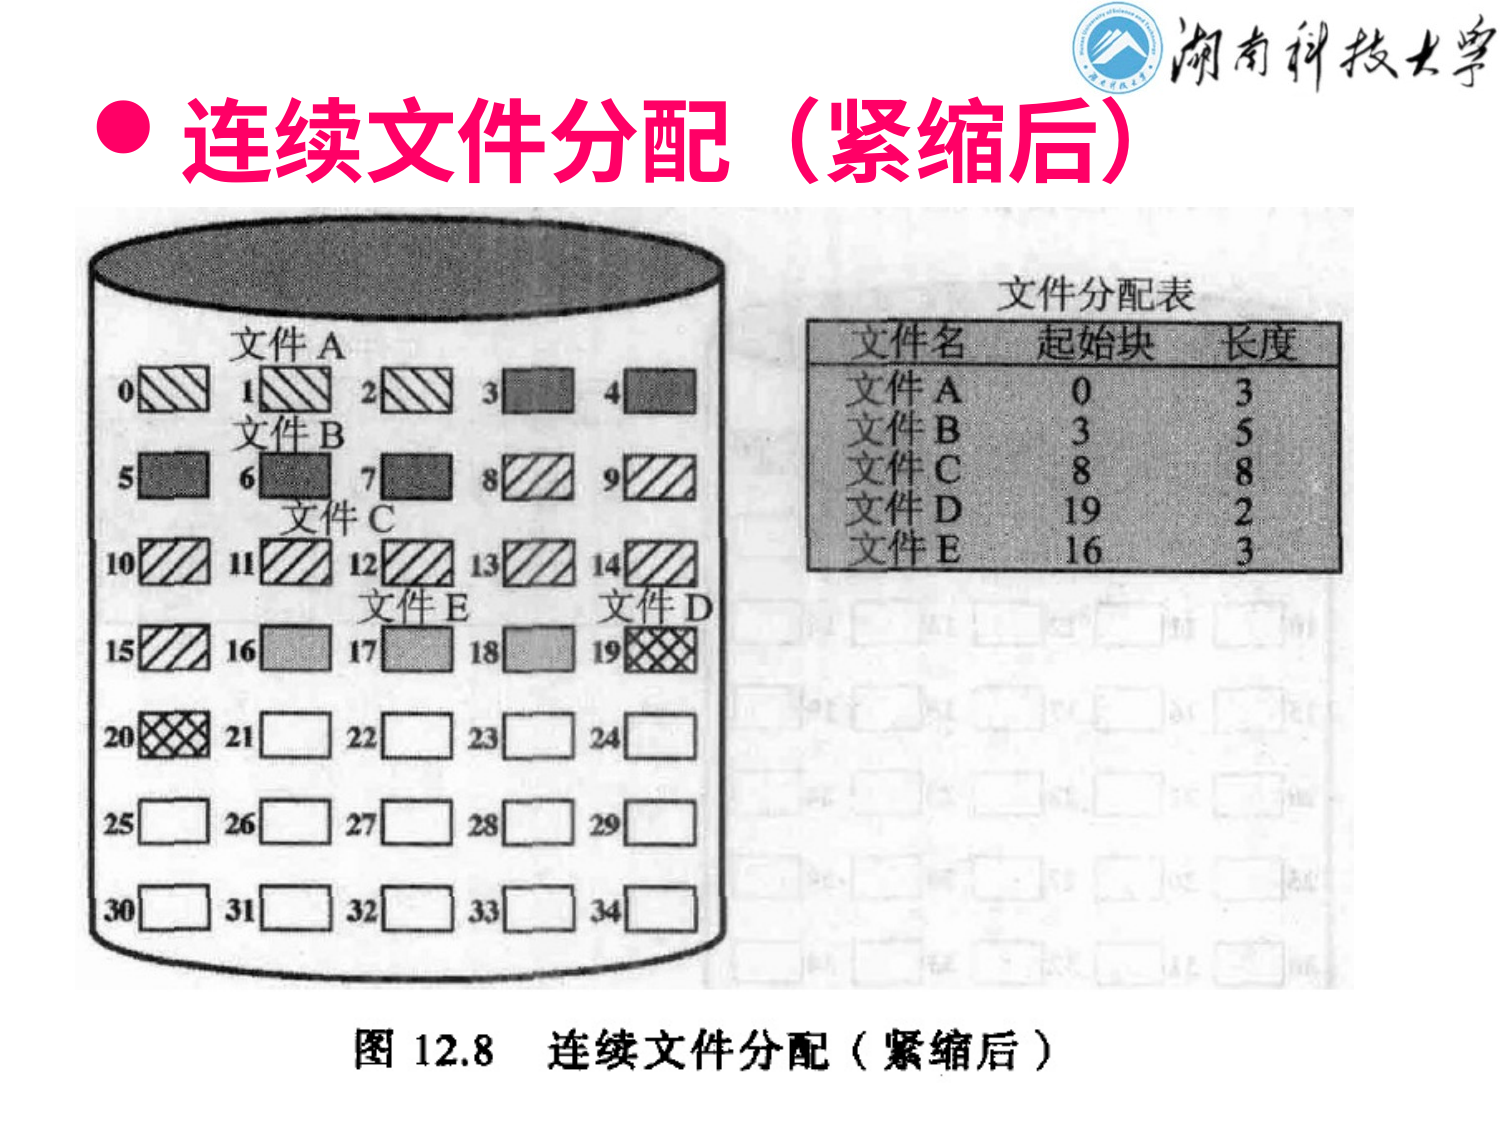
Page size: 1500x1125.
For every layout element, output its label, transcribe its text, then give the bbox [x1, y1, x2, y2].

picture [1069, 0, 1500, 97]
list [74, 208, 1354, 1083]
title 连续文件分配（紧缩后） [74, 44, 1426, 233]
